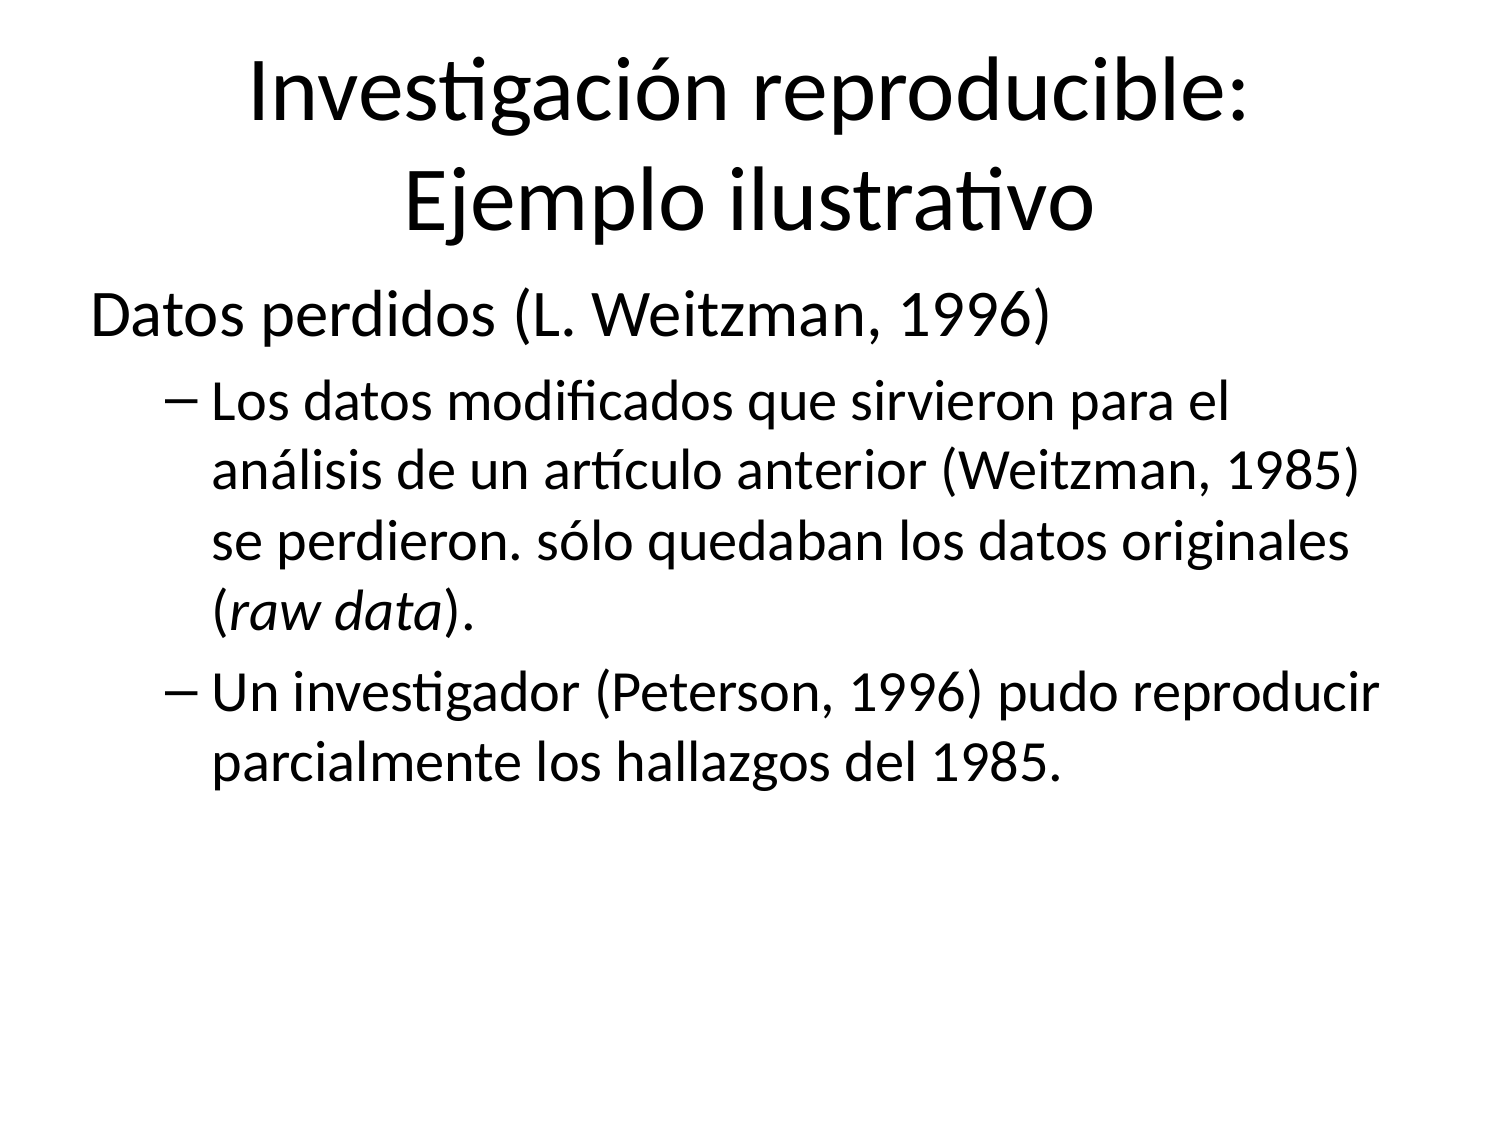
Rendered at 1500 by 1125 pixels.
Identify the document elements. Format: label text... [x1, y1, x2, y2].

list Datos perdidos (L. Weitzman, 1996) Los datos modificados que sirvieron para el análisis de un artículo anterior (Weitzman, 1985) se perdieron. sólo quedaban los datos originales (raw data). Un investigador (Peterson, 1996) pudo reproducir parcialmente los hallazgos del 1985. [75, 262, 1425, 1005]
title Investigación reproducible: Ejemplo ilustrativo [75, 45, 1425, 233]
